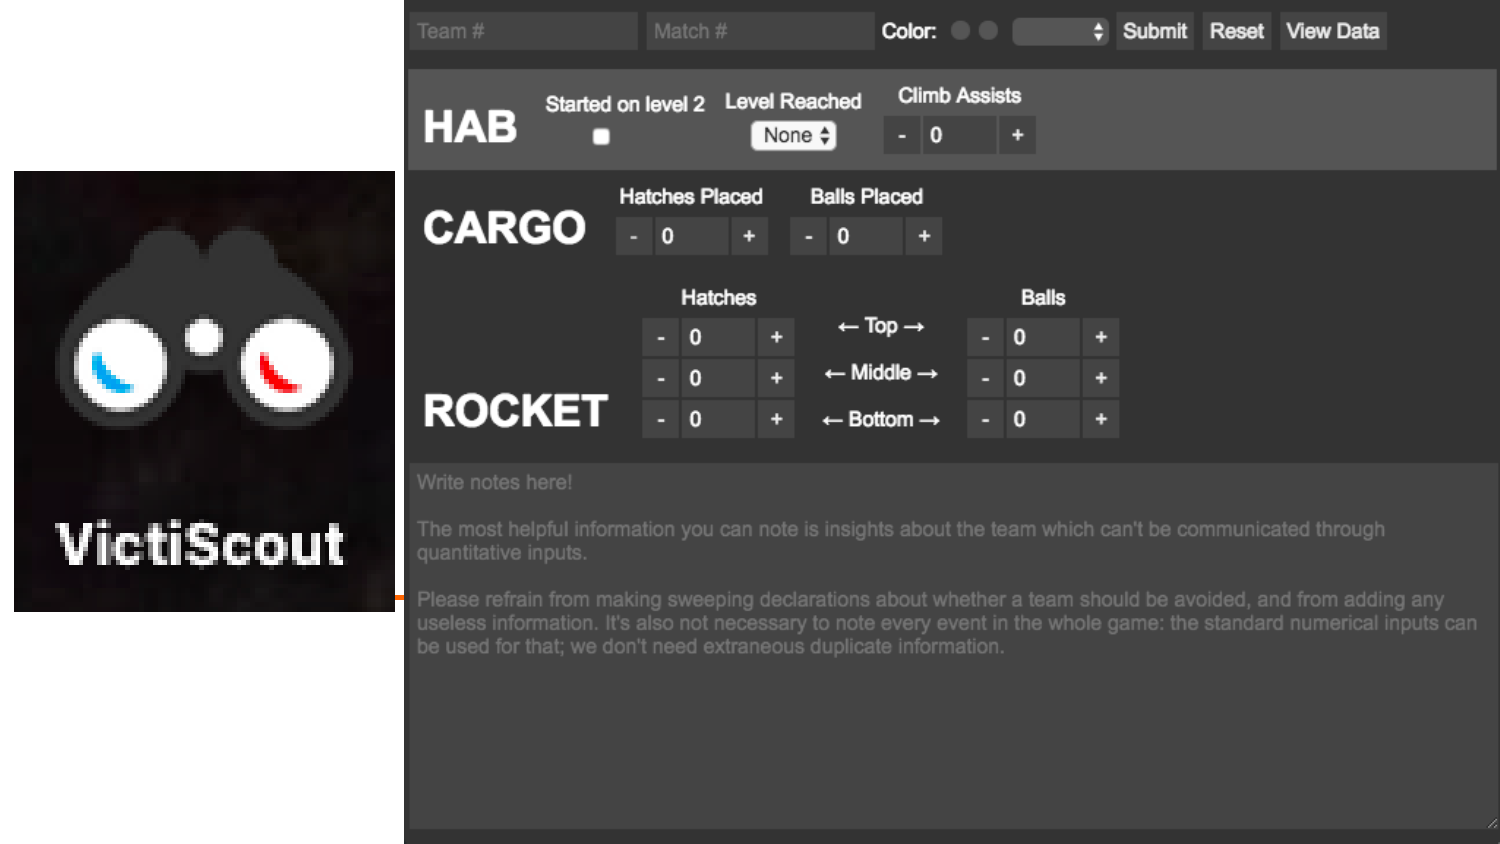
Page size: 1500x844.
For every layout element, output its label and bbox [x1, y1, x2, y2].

picture [404, 0, 1500, 844]
picture [14, 170, 395, 612]
